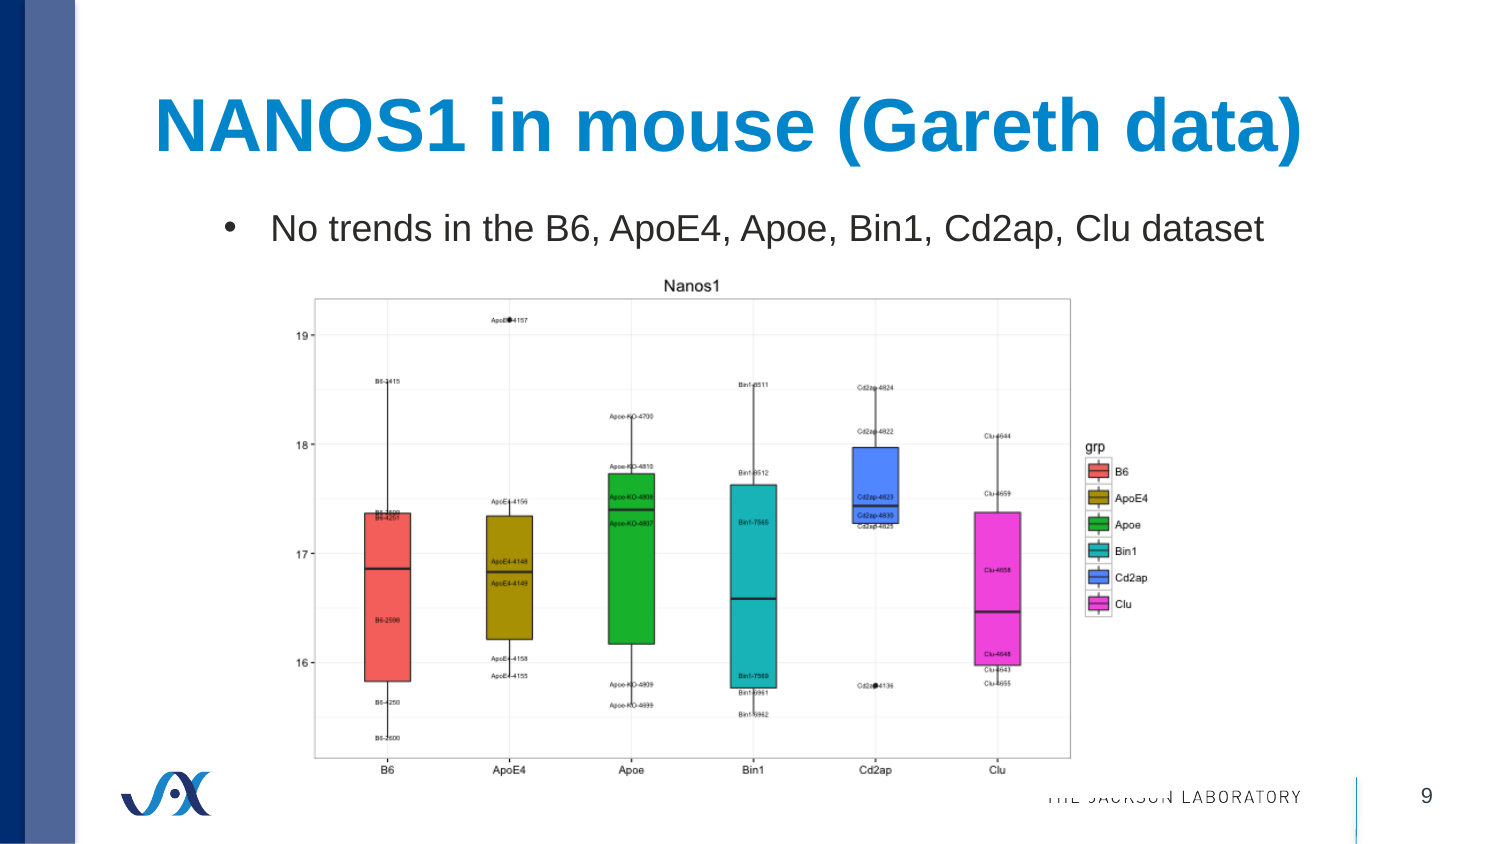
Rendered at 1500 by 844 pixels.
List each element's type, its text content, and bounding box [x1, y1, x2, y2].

text_box No trends in the B6, ApoE4, Apoe, Bin1, Cd2ap, Clu dataset [208, 174, 1291, 257]
title NANOS1 in mouse (Gareth data) [154, 33, 1448, 175]
picture [110, 758, 226, 828]
slide_number 9 [1097, 772, 1448, 818]
picture [270, 272, 1170, 807]
